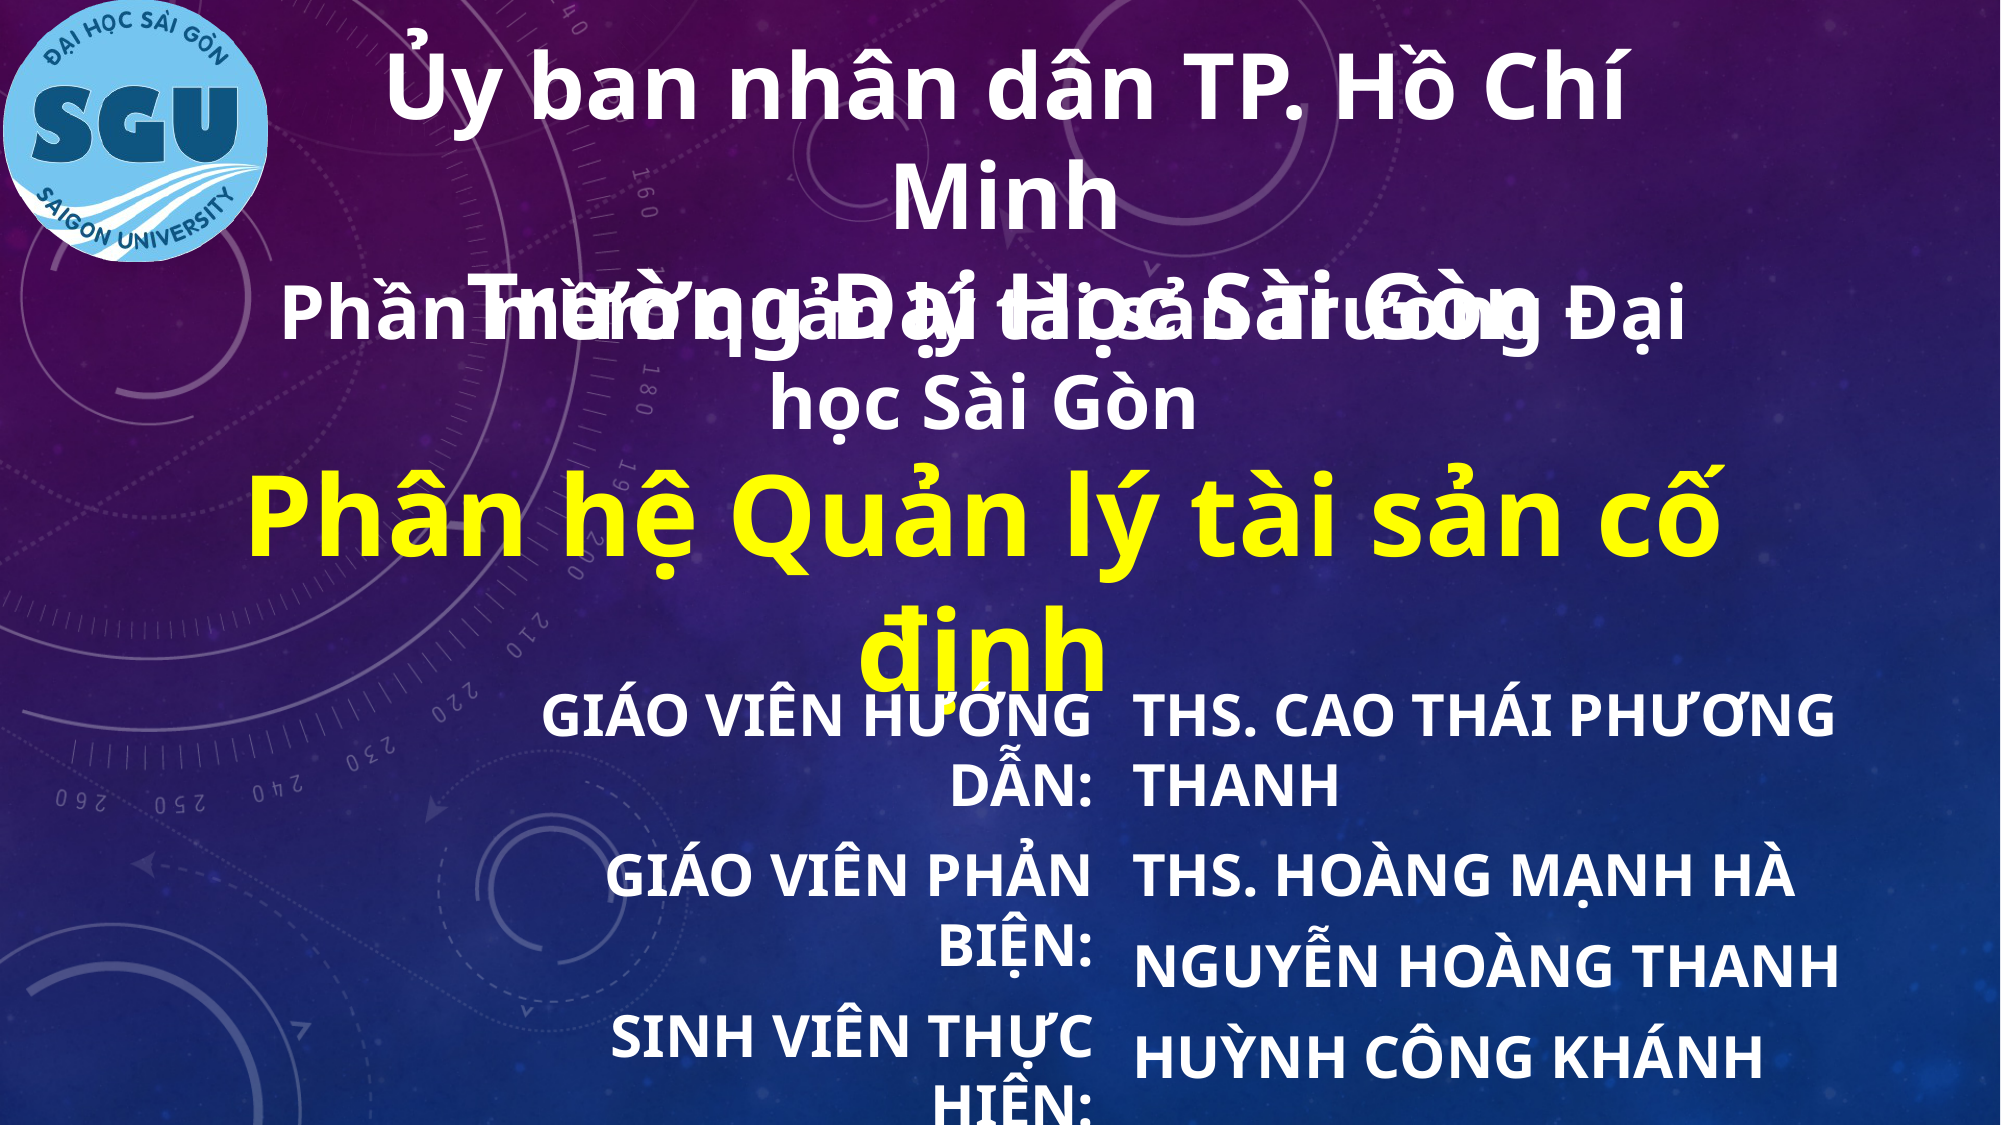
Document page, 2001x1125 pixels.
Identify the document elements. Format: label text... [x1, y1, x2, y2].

text_box Phần mềm quản lý tài sản Trường Đại học Sài Gòn Phân hệ Quản lý tài sản cố định [222, 330, 1746, 649]
subtitle THS. CAO THÁI PHƯƠNG THANH THS. Hoàng mạnh hà Nguyễn hoàng thanh Huỳnh công khánh [1117, 670, 2000, 1109]
text_box GIÁO VIÊN HƯỚNG DẪN: Giáo viên phản biện: Sinh viên thực hiện: [425, 670, 1110, 950]
picture [0, 0, 2001, 1125]
text_box Ủy ban nhân dân TP. Hồ Chí Minh Trường Đại Học Sài Gòn [273, 20, 1745, 262]
